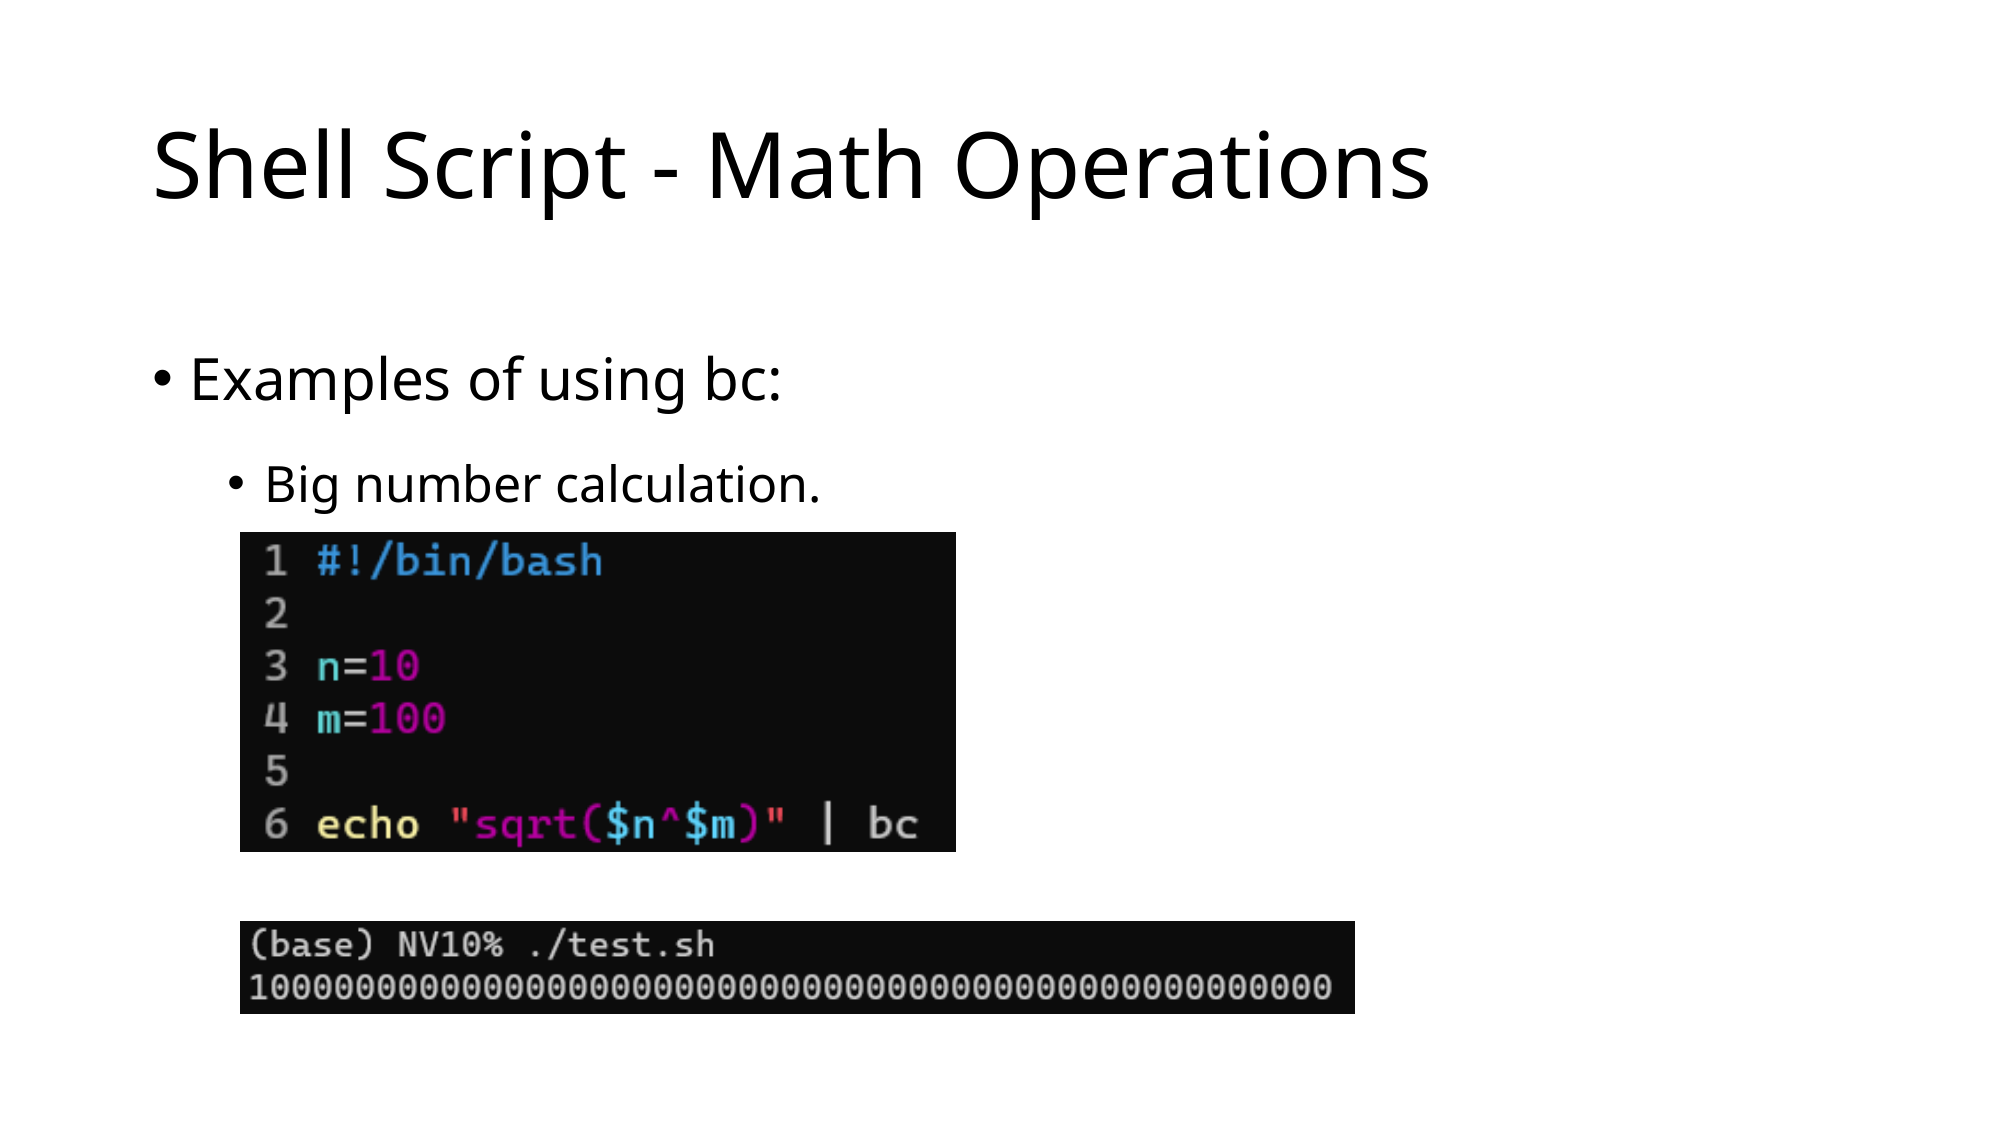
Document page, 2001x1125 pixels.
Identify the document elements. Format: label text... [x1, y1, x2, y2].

picture [240, 532, 956, 852]
list Examples of using bc: Big number calculation. [137, 299, 1863, 1014]
title Shell Script - Math Operations [137, 59, 1863, 278]
picture [240, 921, 1355, 1014]
